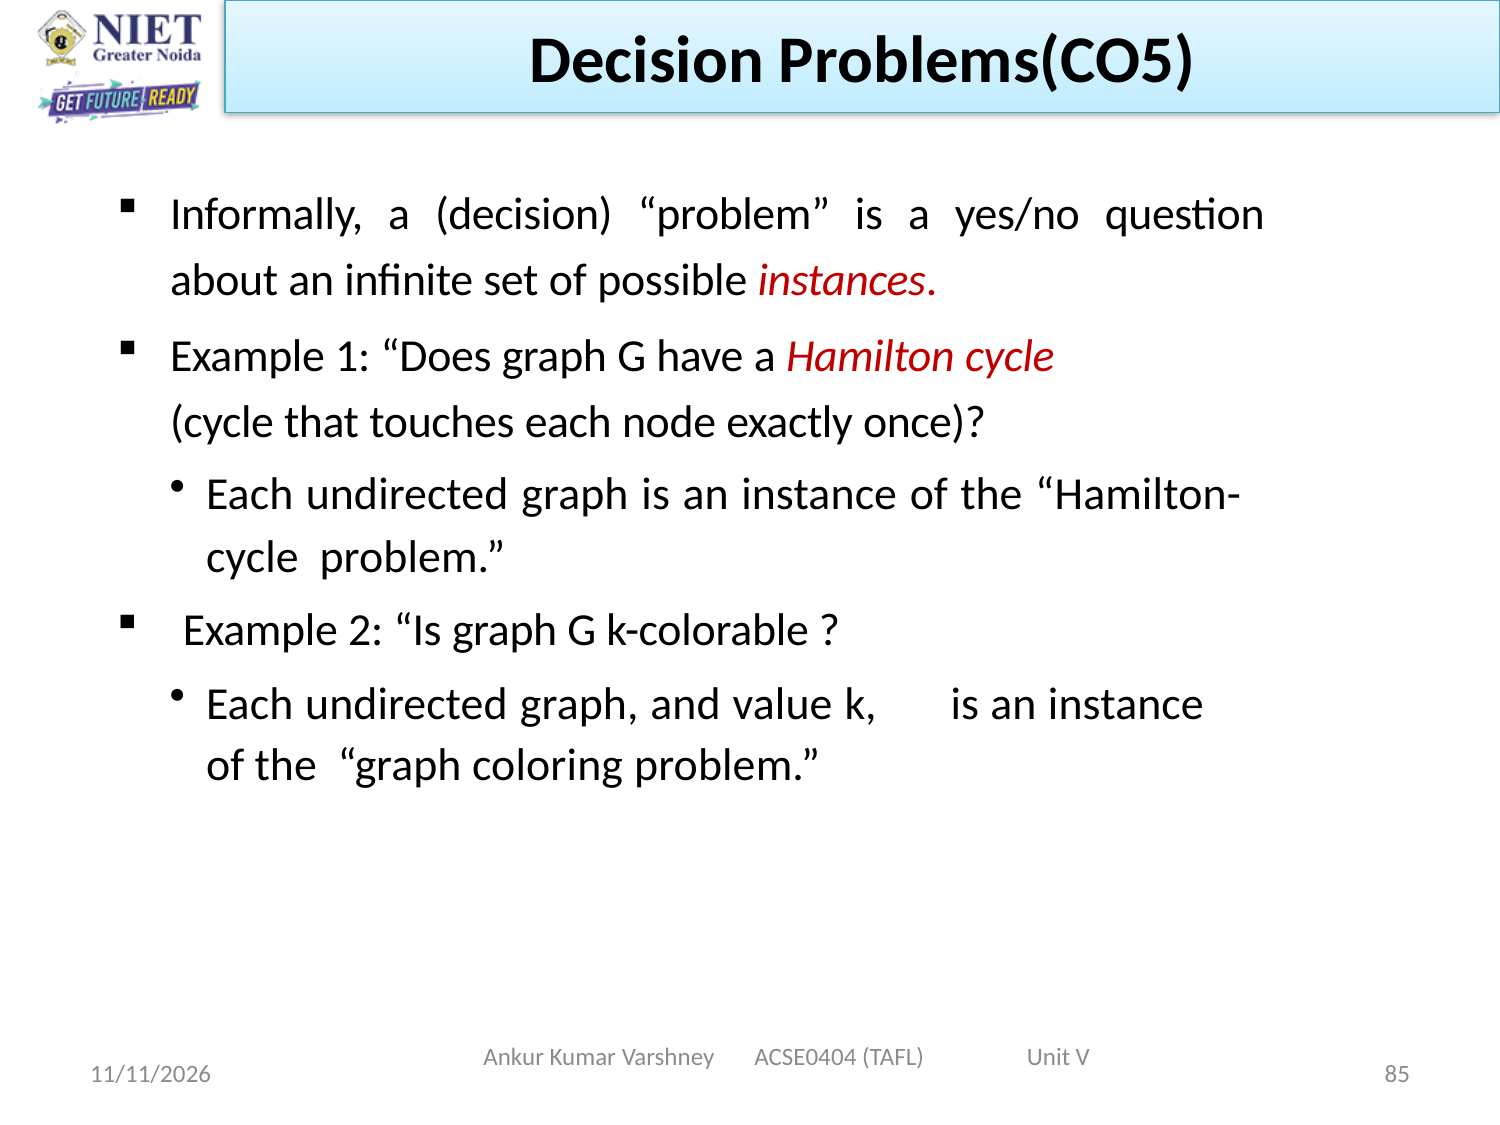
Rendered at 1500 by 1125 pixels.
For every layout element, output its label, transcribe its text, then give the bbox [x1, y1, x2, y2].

text_box Informally, a (decision) “problem” is a yes/no question about an infinite set of possible instances. Example 1: “Does graph G have a Hamilton cycle (cycle that touches each node exactly once)? Each undirected graph is an instance of the “Hamilton-cycle problem.” Example 2: “Is graph G k-colorable ? Each undirected graph, and value k, is an instance of the “graph coloring problem.” [115, 171, 1290, 790]
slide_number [75, 1042, 425, 1103]
text_box Decision Problems(CO5) [238, 0, 1500, 113]
slide_number 85 [1074, 1042, 1425, 1103]
footer Ankur Kumar Varshney ACSE0404 (TAFL) Unit V [375, 1025, 1200, 1085]
picture [0, 0, 238, 135]
